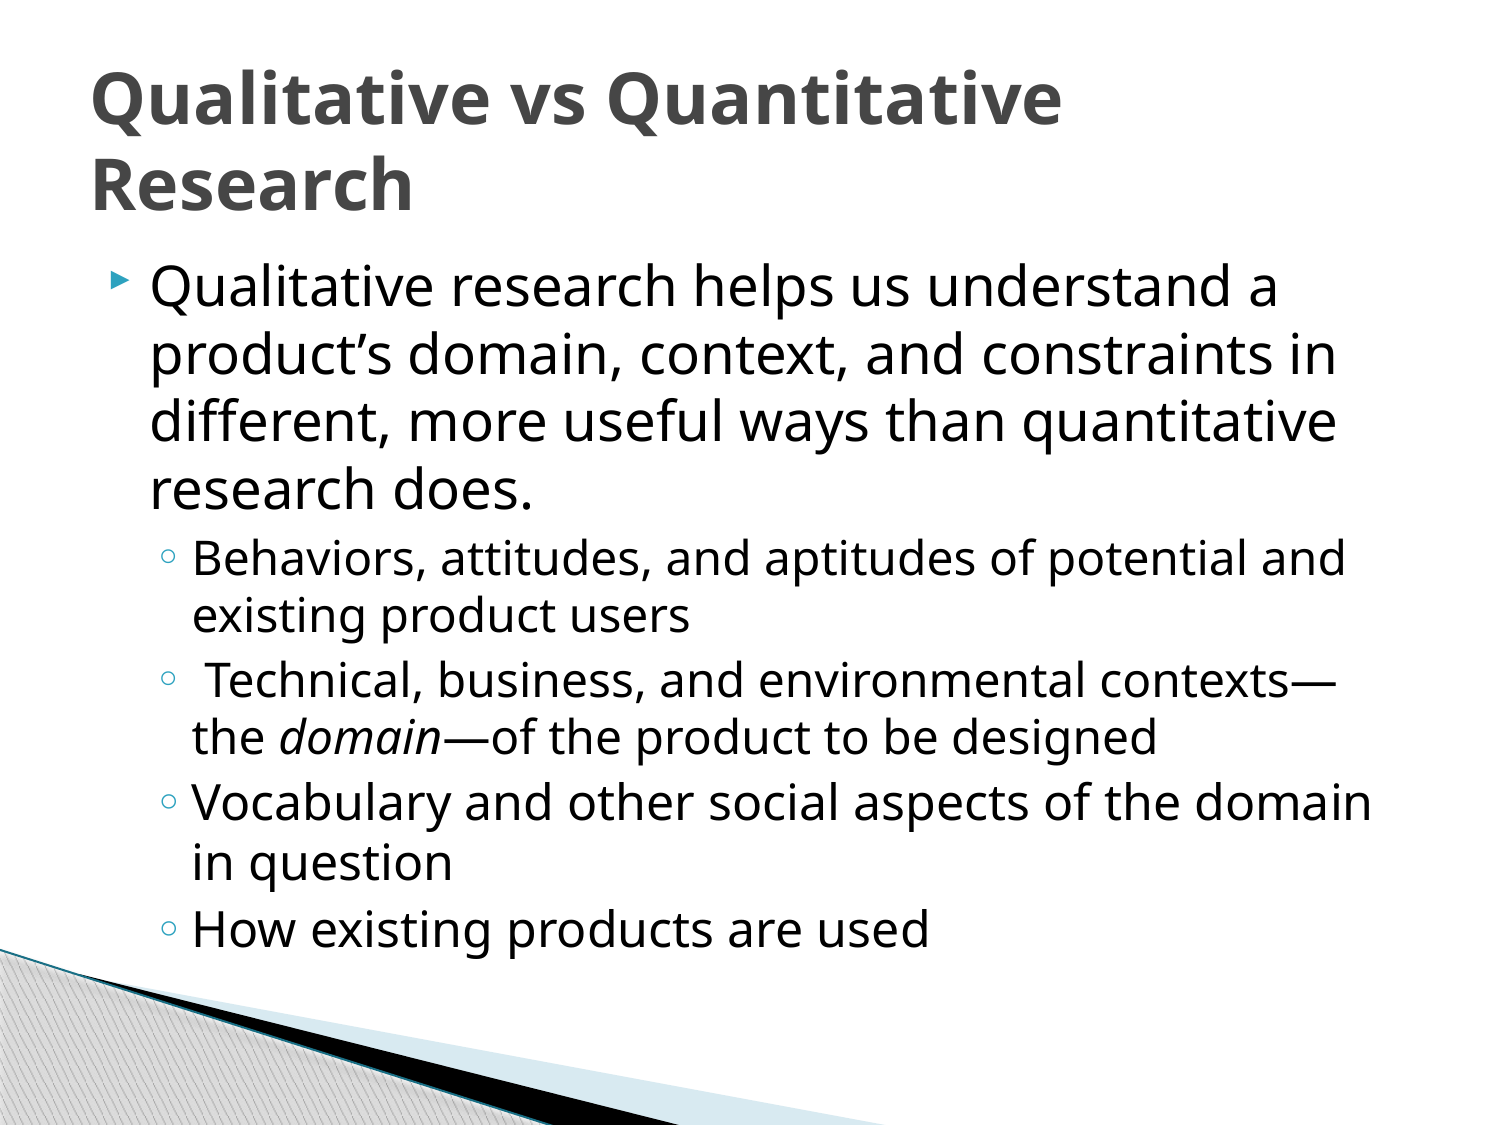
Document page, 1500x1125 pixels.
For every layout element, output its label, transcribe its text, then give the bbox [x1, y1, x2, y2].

title Qualitative vs Quantitative Research [75, 45, 1425, 233]
list Qualitative research helps us understand a product’s domain, context, and constraints in different, more useful ways than quantitative research does. Behaviors, attitudes, and aptitudes of potential and existing product users Technical, business, and environmental contexts—the domain—of the product to be designed Vocabulary and other social aspects of the domain in question How existing products are used [75, 243, 1425, 986]
